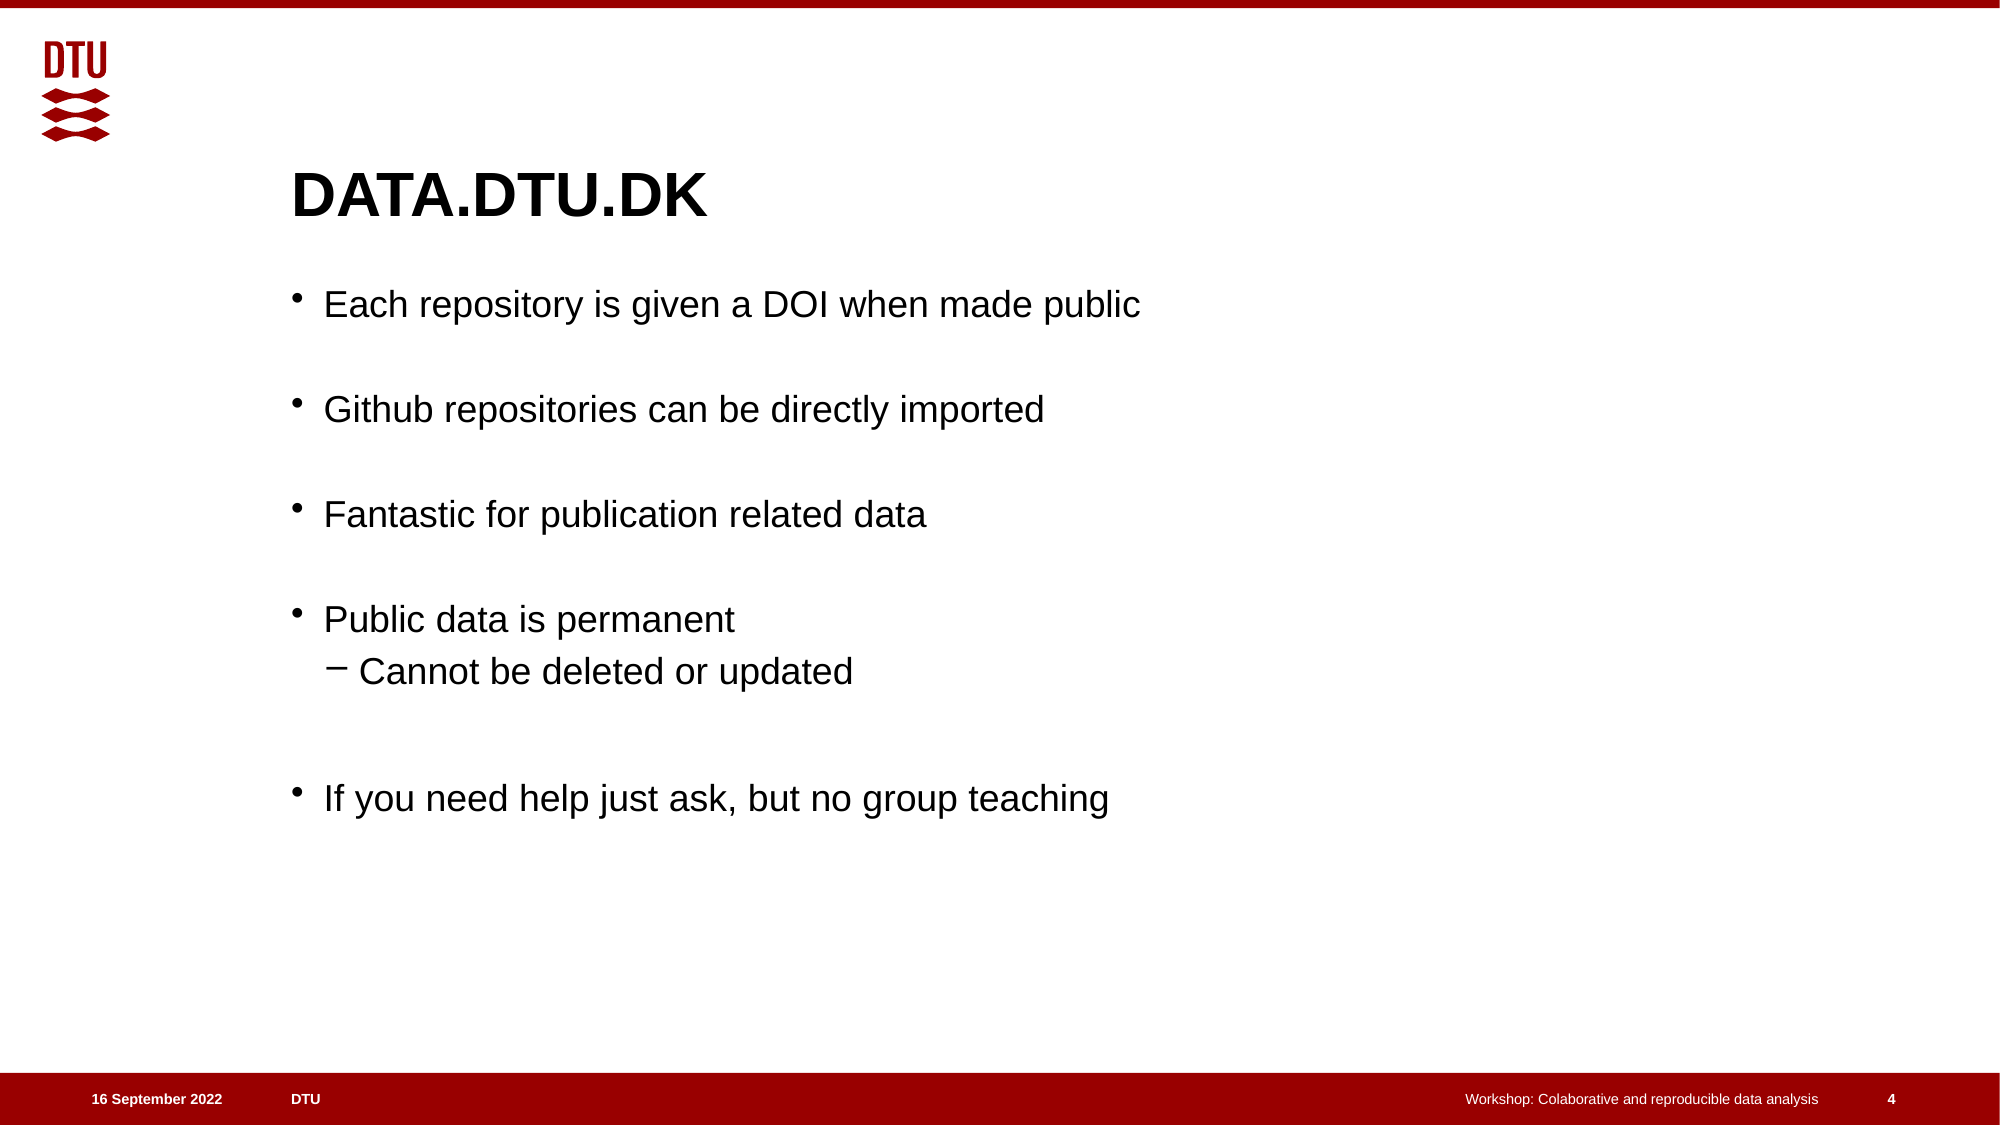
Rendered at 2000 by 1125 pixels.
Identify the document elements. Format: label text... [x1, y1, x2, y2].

list Each repository is given a DOI when made public Github repositories can be directly imported Fantastic for publication related data Public data is permanent Cannot be deleted or updated If you need help just ask, but no group teaching [291, 279, 1819, 1026]
slide_number 4 [1887, 1073, 1959, 1125]
title DATA.DTU.DK [291, 69, 1819, 230]
